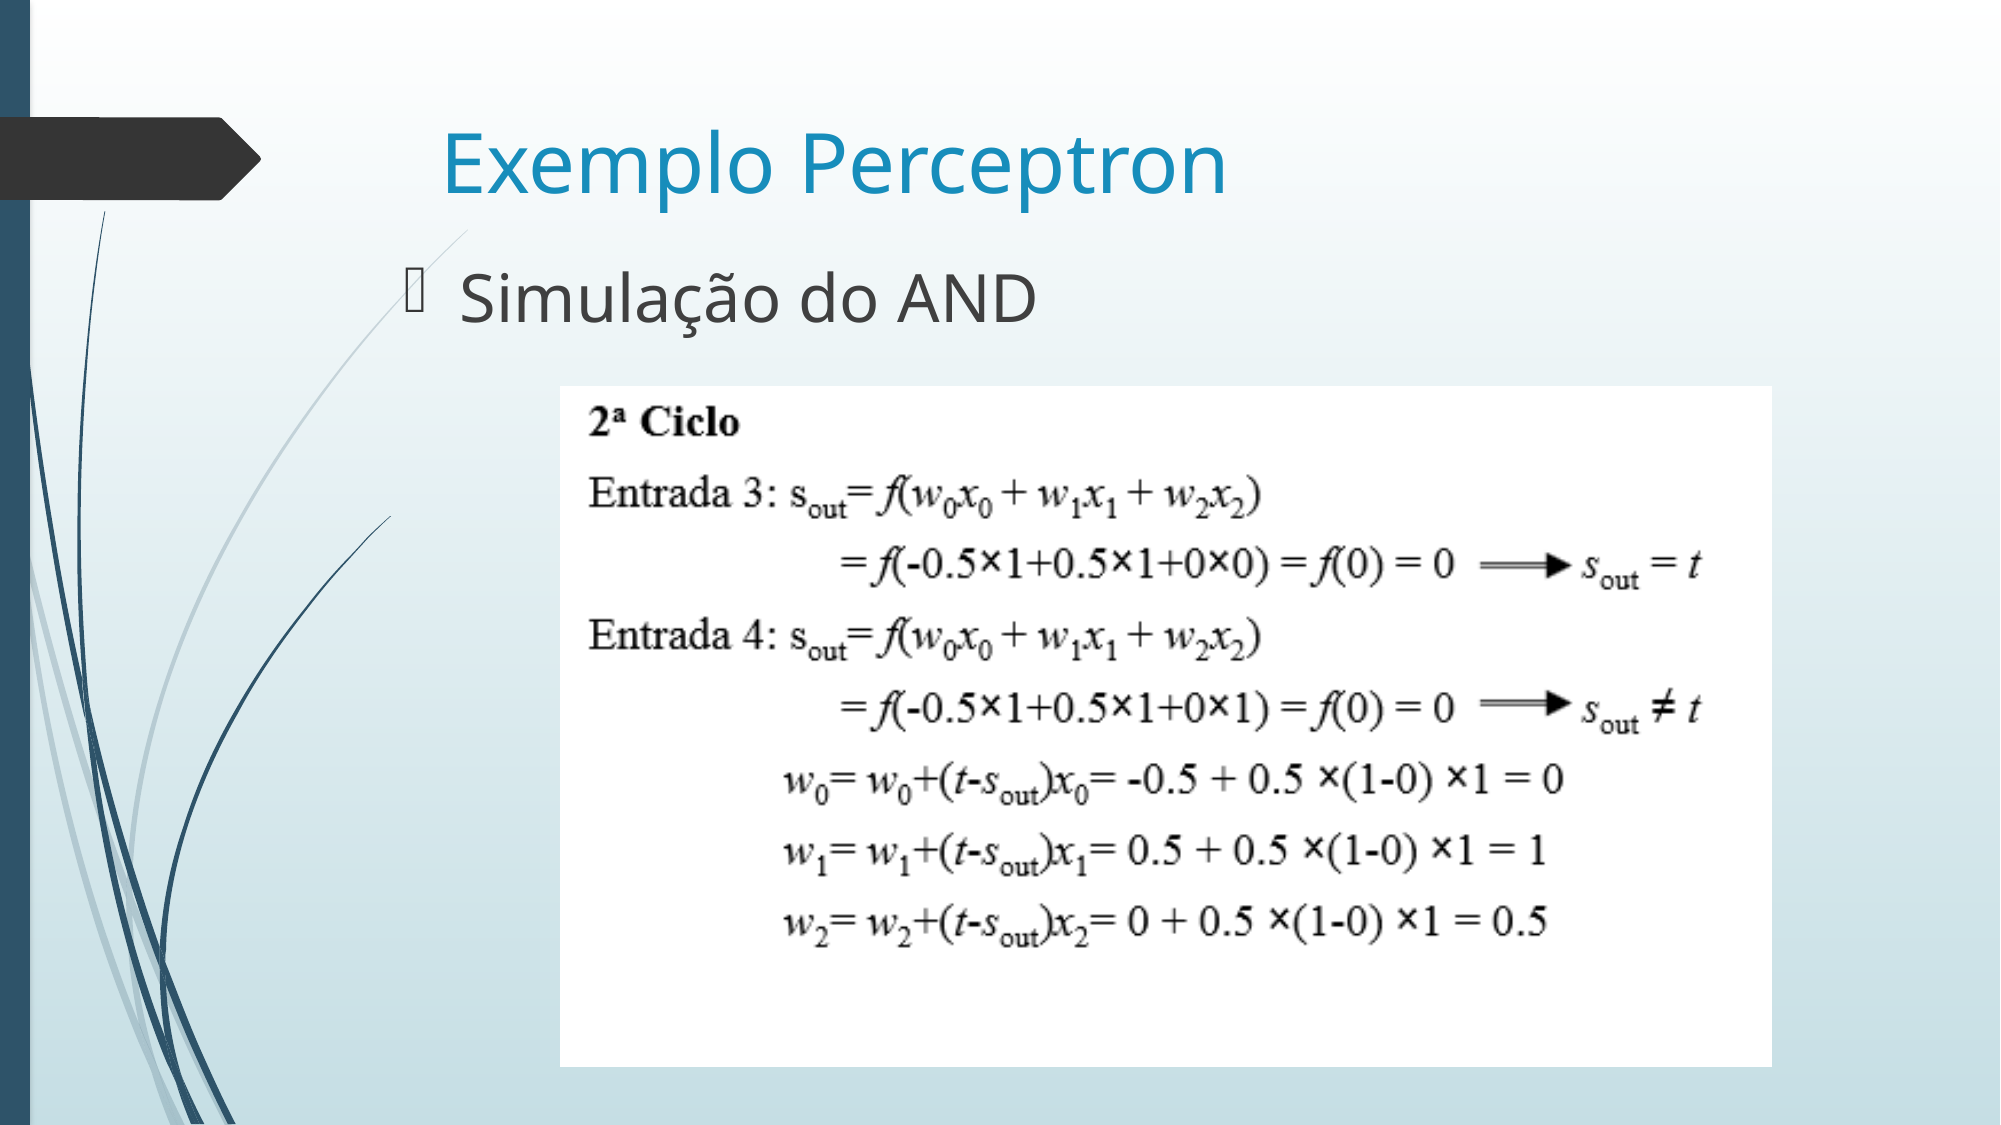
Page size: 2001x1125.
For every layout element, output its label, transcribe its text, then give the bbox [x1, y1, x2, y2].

picture [560, 386, 1773, 1067]
title Exemplo Perceptron [425, 102, 1888, 313]
list Simulação do AND [388, 248, 1714, 387]
